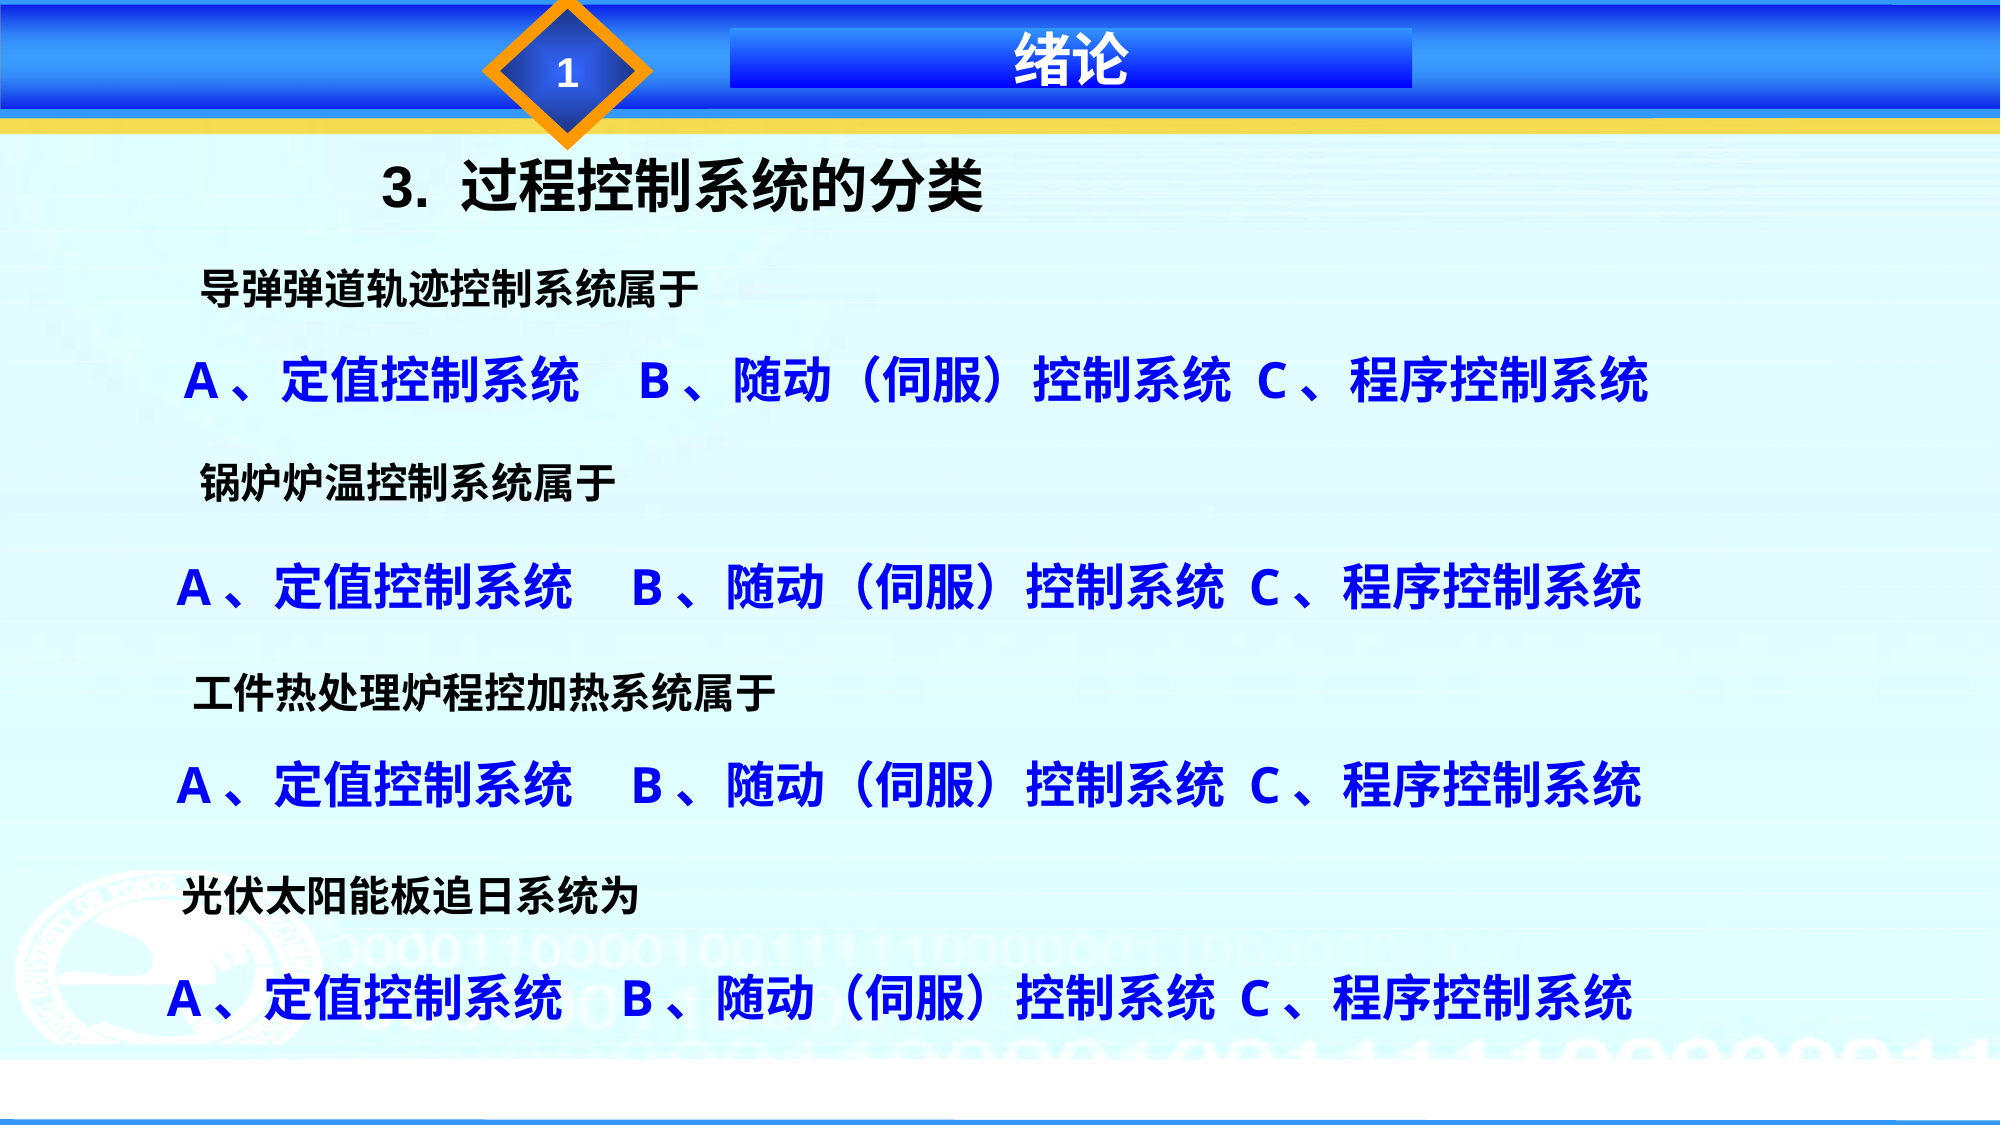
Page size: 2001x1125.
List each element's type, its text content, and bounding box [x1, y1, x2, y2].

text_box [176, 659, 1824, 814]
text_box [166, 862, 1814, 1027]
text_box 绪论 [730, 28, 1413, 88]
picture [0, 5, 561, 109]
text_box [183, 255, 1831, 410]
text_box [176, 449, 1824, 617]
text_box 3. 过程控制系统的分类 [366, 141, 1430, 227]
picture [575, 0, 2001, 116]
text_box 1 [490, 0, 645, 141]
